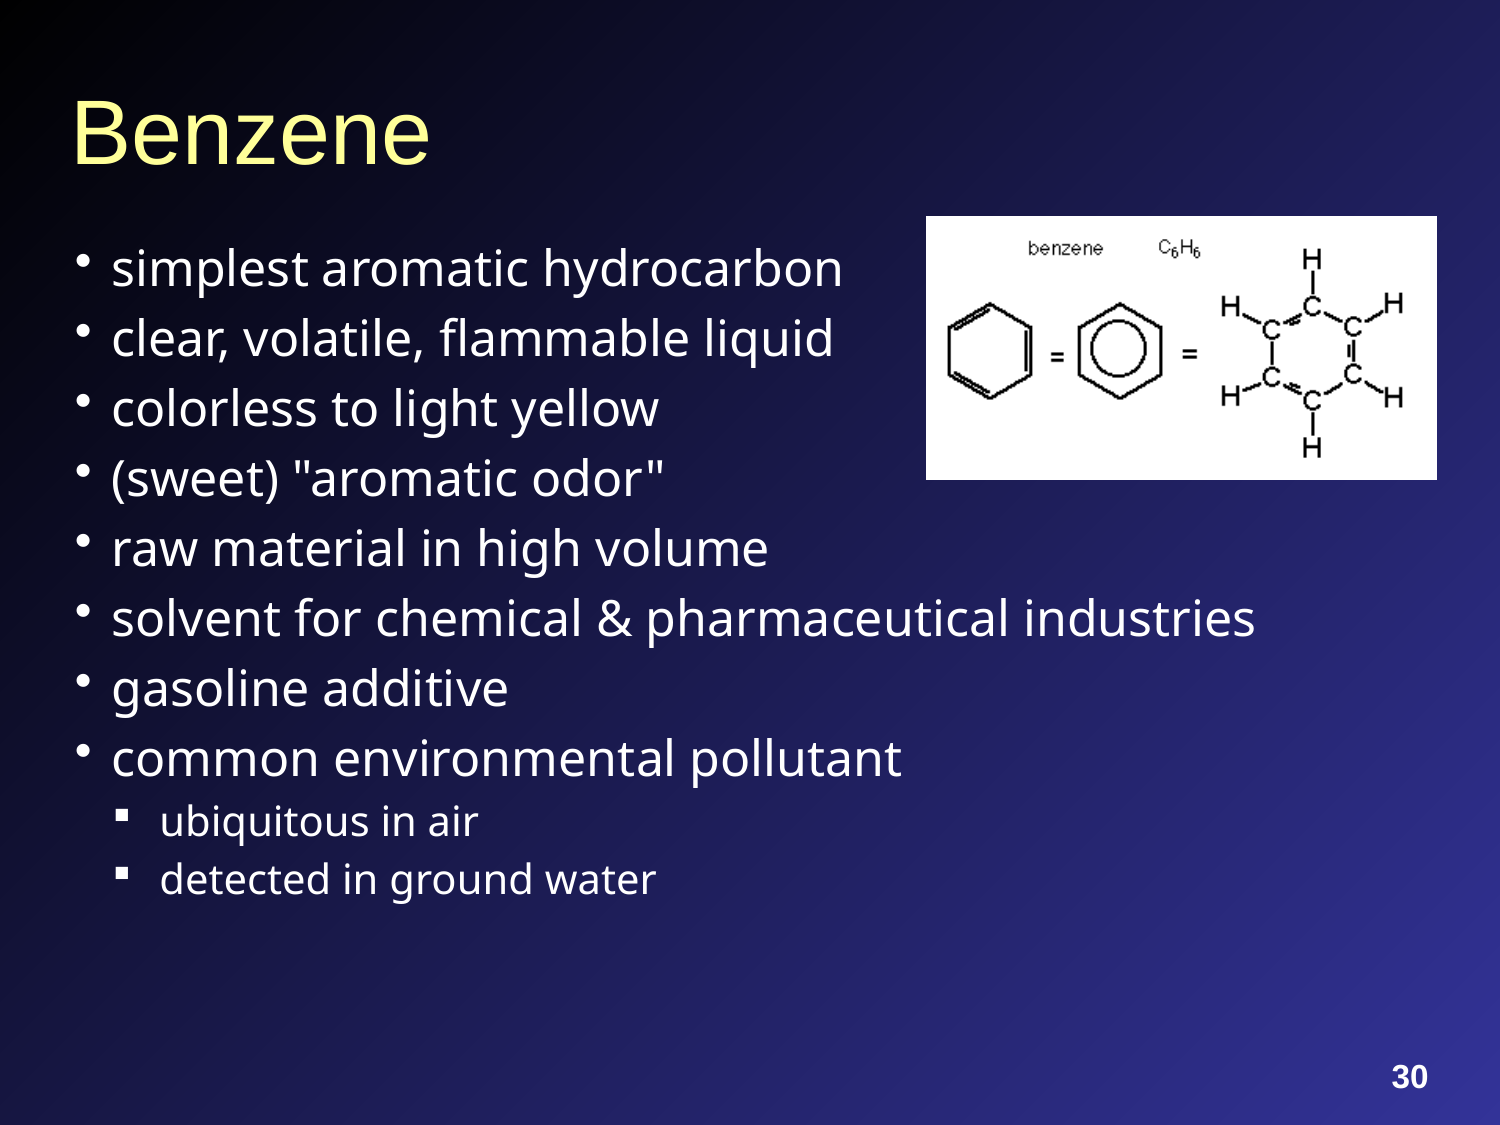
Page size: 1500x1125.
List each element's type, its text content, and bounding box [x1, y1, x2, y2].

title Benzene [55, 65, 1435, 192]
picture [926, 216, 1437, 480]
slide_number 30 [1093, 1044, 1444, 1105]
list simplest aromatic hydrocarbon clear, volatile, flammable liquid colorless to light yellow (sweet) "aromatic odor" raw material in high volume solvent for chemical & pharmaceutical industries gasoline additive common environmental pollutant ubiquitous in air detected in ground water [59, 228, 1437, 1057]
